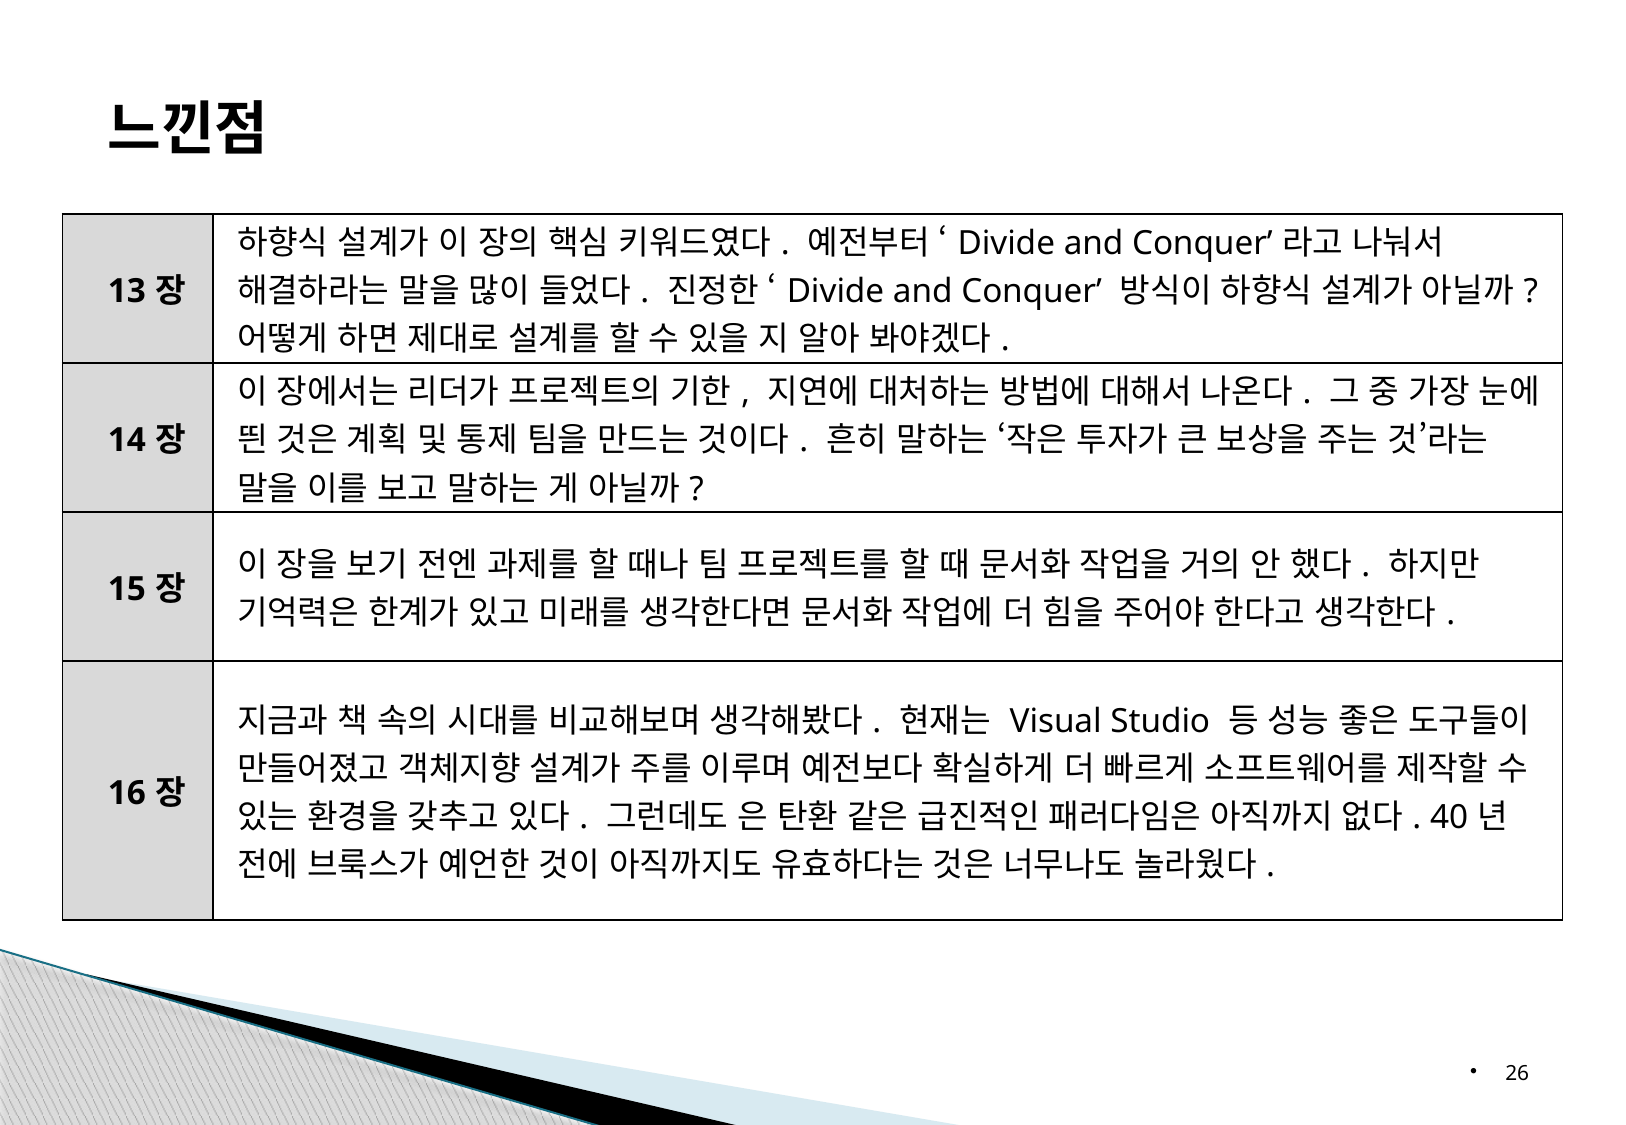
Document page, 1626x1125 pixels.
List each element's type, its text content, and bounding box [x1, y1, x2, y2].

table_cell 15장 [63, 513, 212, 660]
slide_number 26 [1164, 1017, 1544, 1096]
table_header 하향식 설계가 이 장의 핵심 키워드였다. 예전부터 ‘Divide and Conquer’라고 나눠서 해결하라는 말을 많이 들었다. 진정한 ‘Divide and Conquer’ 방식이 하향식 설계가 아닐까? 어떻게 하면 제대로 설계를 할 수 있을 지 알아 봐야겠다. [214, 215, 1562, 362]
table_cell 16장 [63, 662, 212, 919]
table_cell 지금과 책 속의 시대를 비교해보며 생각해봤다. 현재는 Visual Studio 등 성능 좋은 도구들이 만들어졌고 객체지향 설계가 주를 이루며 예전보다 확실하게 더 빠르게 소프트웨어를 제작할 수 있는 환경을 갖추고 있다. 그런데도 은 탄환 같은 급진적인 패러다임은 아직까지 없다. 40년 전에 브룩스가 예언한 것이 아직까지도 유효하다는 것은 너무나도 놀라웠다. [214, 662, 1562, 919]
table_header 13장 [63, 215, 212, 362]
table_cell 이 장을 보기 전엔 과제를 할 때나 팀 프로젝트를 할 때 문서화 작업을 거의 안 했다. 하지만 기억력은 한계가 있고 미래를 생각한다면 문서화 작업에 더 힘을 주어야 한다고 생각한다. [214, 513, 1562, 660]
table_cell 14장 [63, 364, 212, 511]
text_box 느낀점 [62, 1, 1563, 213]
table_cell 이 장에서는 리더가 프로젝트의 기한, 지연에 대처하는 방법에 대해서 나온다. 그 중 가장 눈에 띈 것은 계획 및 통제 팀을 만드는 것이다. 흔히 말하는 ‘작은 투자가 큰 보상을 주는 것’라는 말을 이를 보고 말하는 게 아닐까? [214, 364, 1562, 511]
